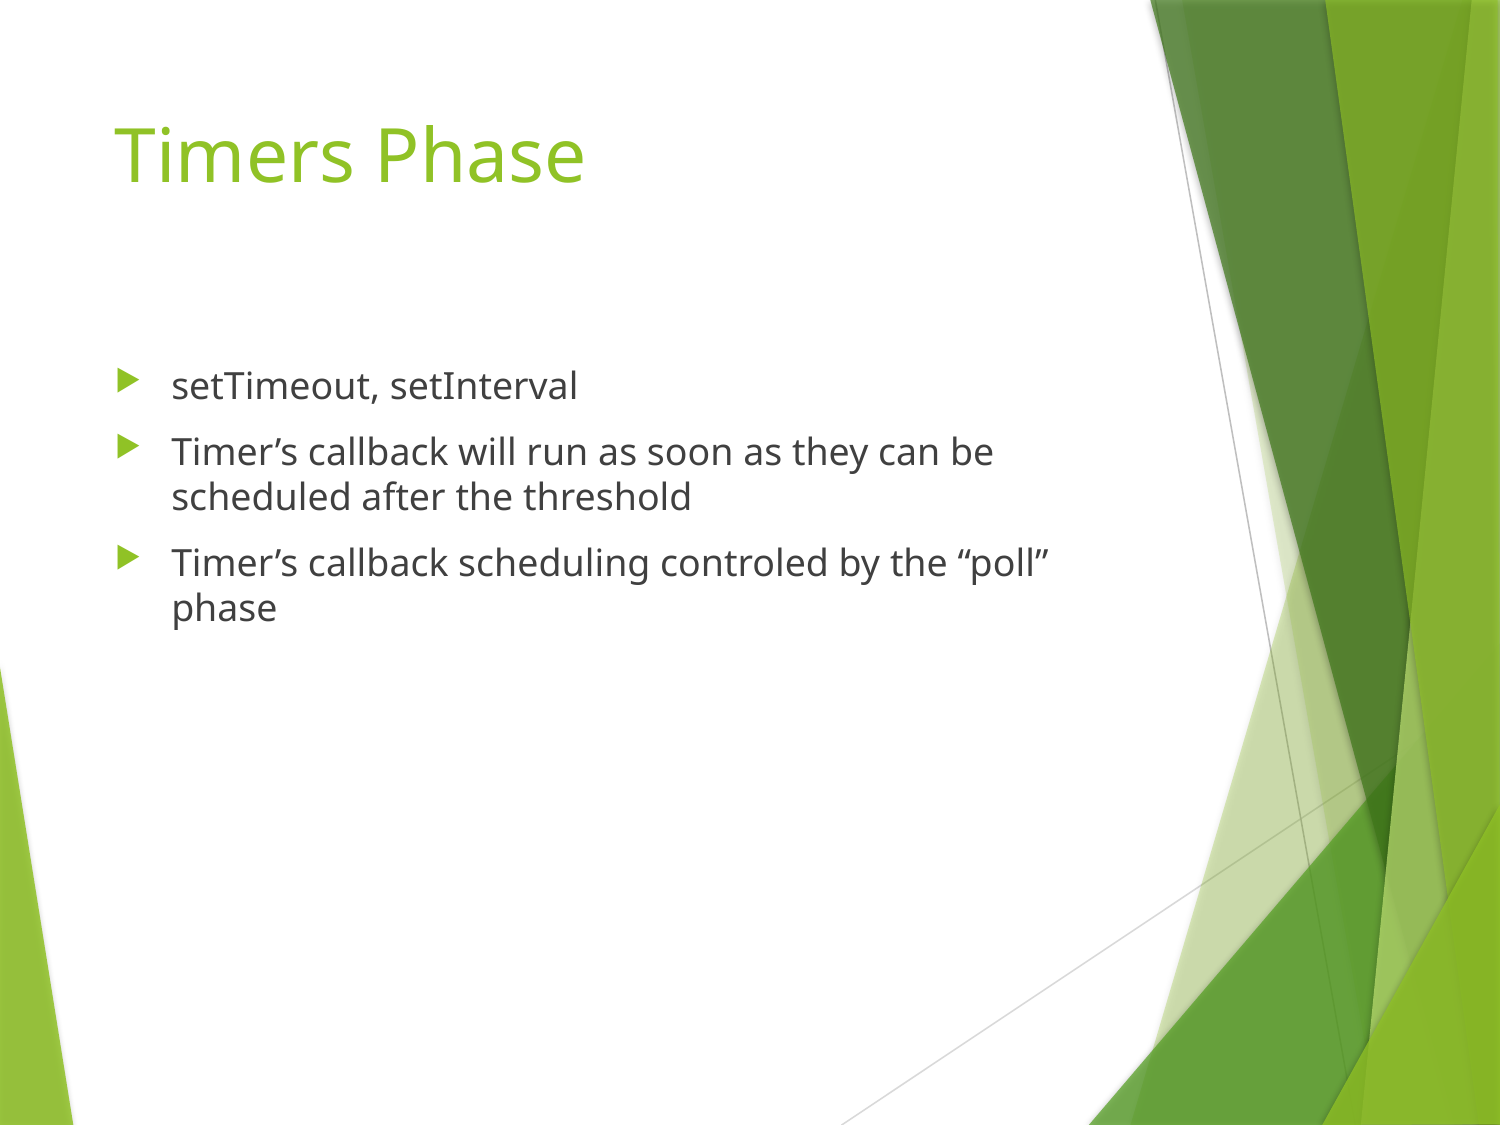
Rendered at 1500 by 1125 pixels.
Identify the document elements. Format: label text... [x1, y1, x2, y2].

list setTimeout, setInterval Timer’s callback will run as soon as they can be scheduled after the threshold Timer’s callback scheduling controled by the “poll” phase [99, 354, 1142, 992]
title Timers Phase [99, 99, 1142, 317]
